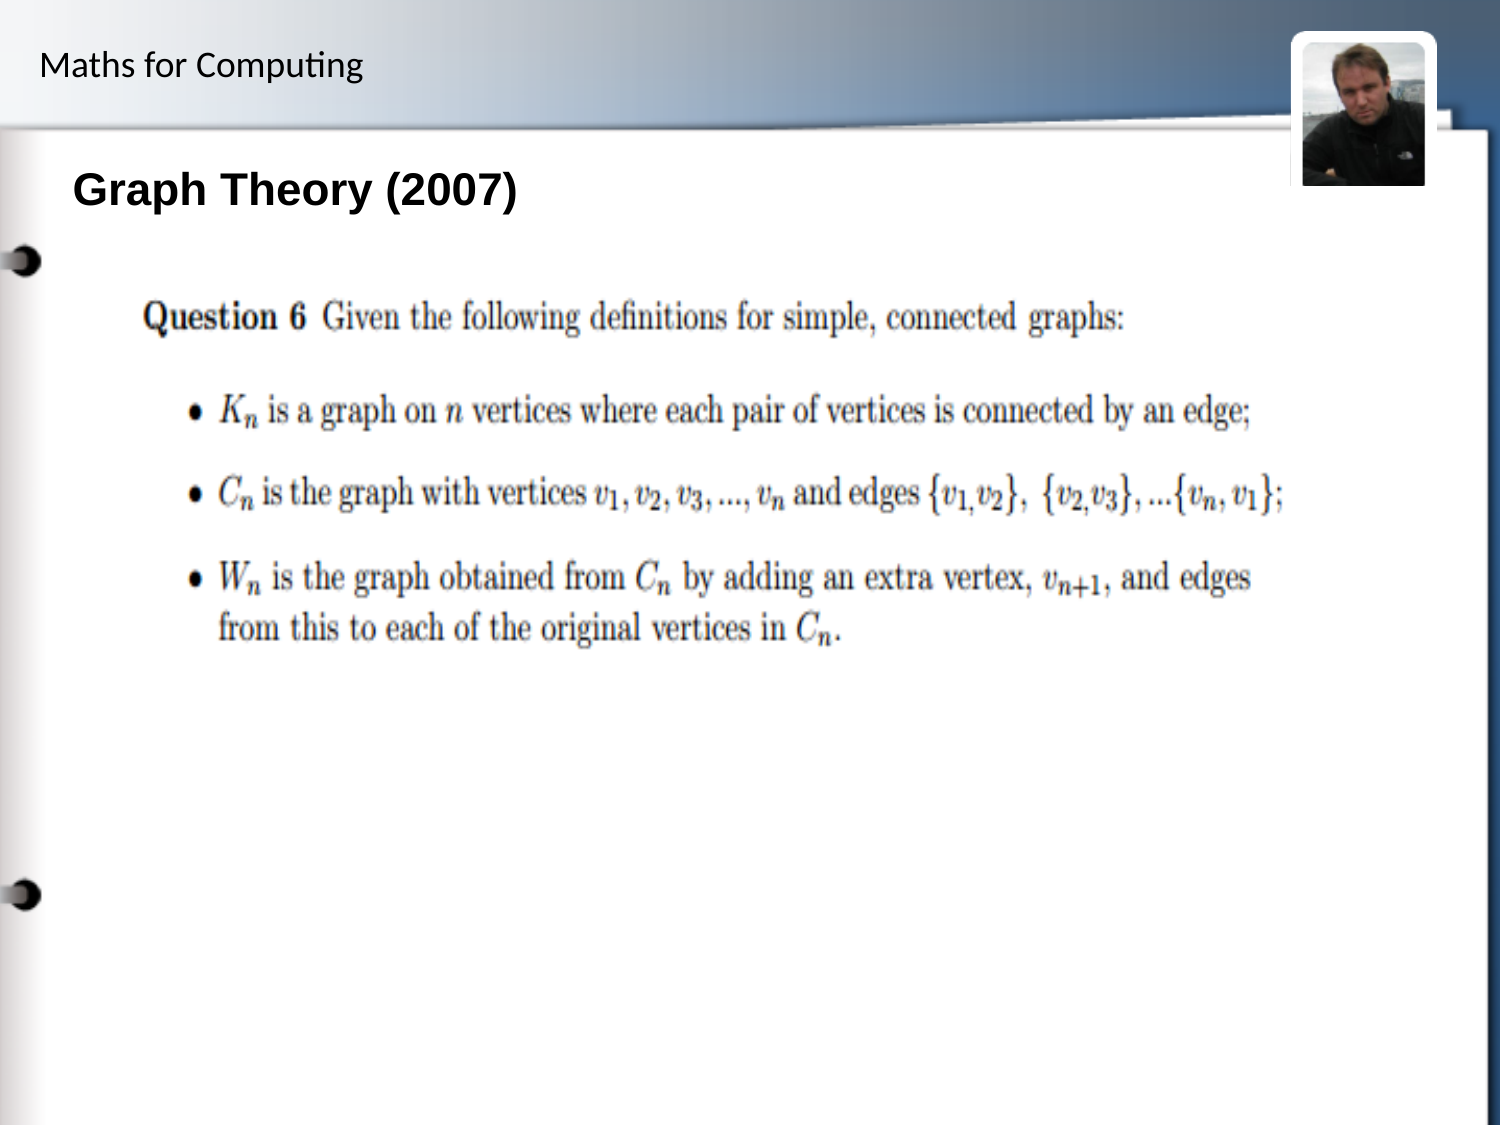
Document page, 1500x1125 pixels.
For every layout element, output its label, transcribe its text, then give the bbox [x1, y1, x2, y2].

picture [0, 0, 1500, 1125]
title Graph Theory (2007) [57, 152, 1276, 217]
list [118, 275, 1315, 683]
